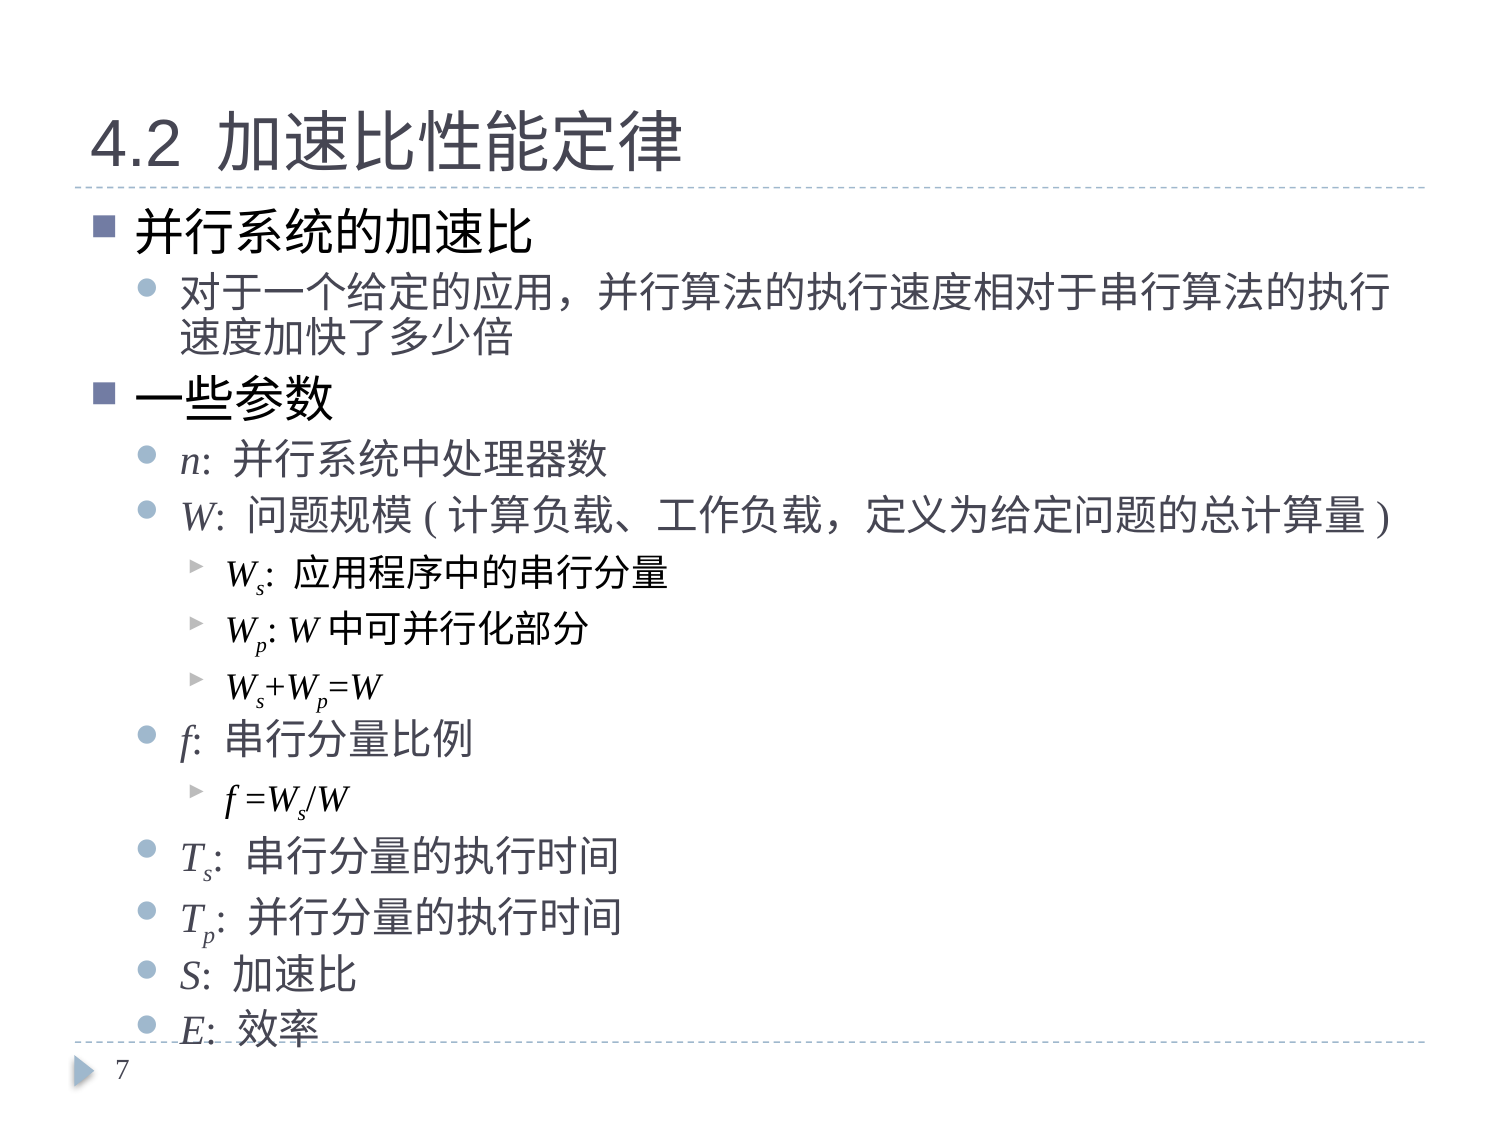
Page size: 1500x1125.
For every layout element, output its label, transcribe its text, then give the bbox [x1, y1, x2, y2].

list 并行系统的加速比 对于一个给定的应用，并行算法的执行速度相对于串行算法的执行速度加快了多少倍 一些参数 n: 并行系统中处理器数 W: 问题规模(计算负载、工作负载，定义为给定问题的总计算量) Ws: 应用程序中的串行分量 Wp: W中可并行化部分 Ws+Wp=W f: 串行分量比例 f =Ws/W Ts: 串行分量的执行时间 Tp: 并行分量的执行时间 S: 加速比 E: 效率 [74, 199, 1426, 1011]
slide_number 7 [100, 1042, 426, 1103]
title 4.2 加速比性能定律 [74, 24, 1426, 188]
